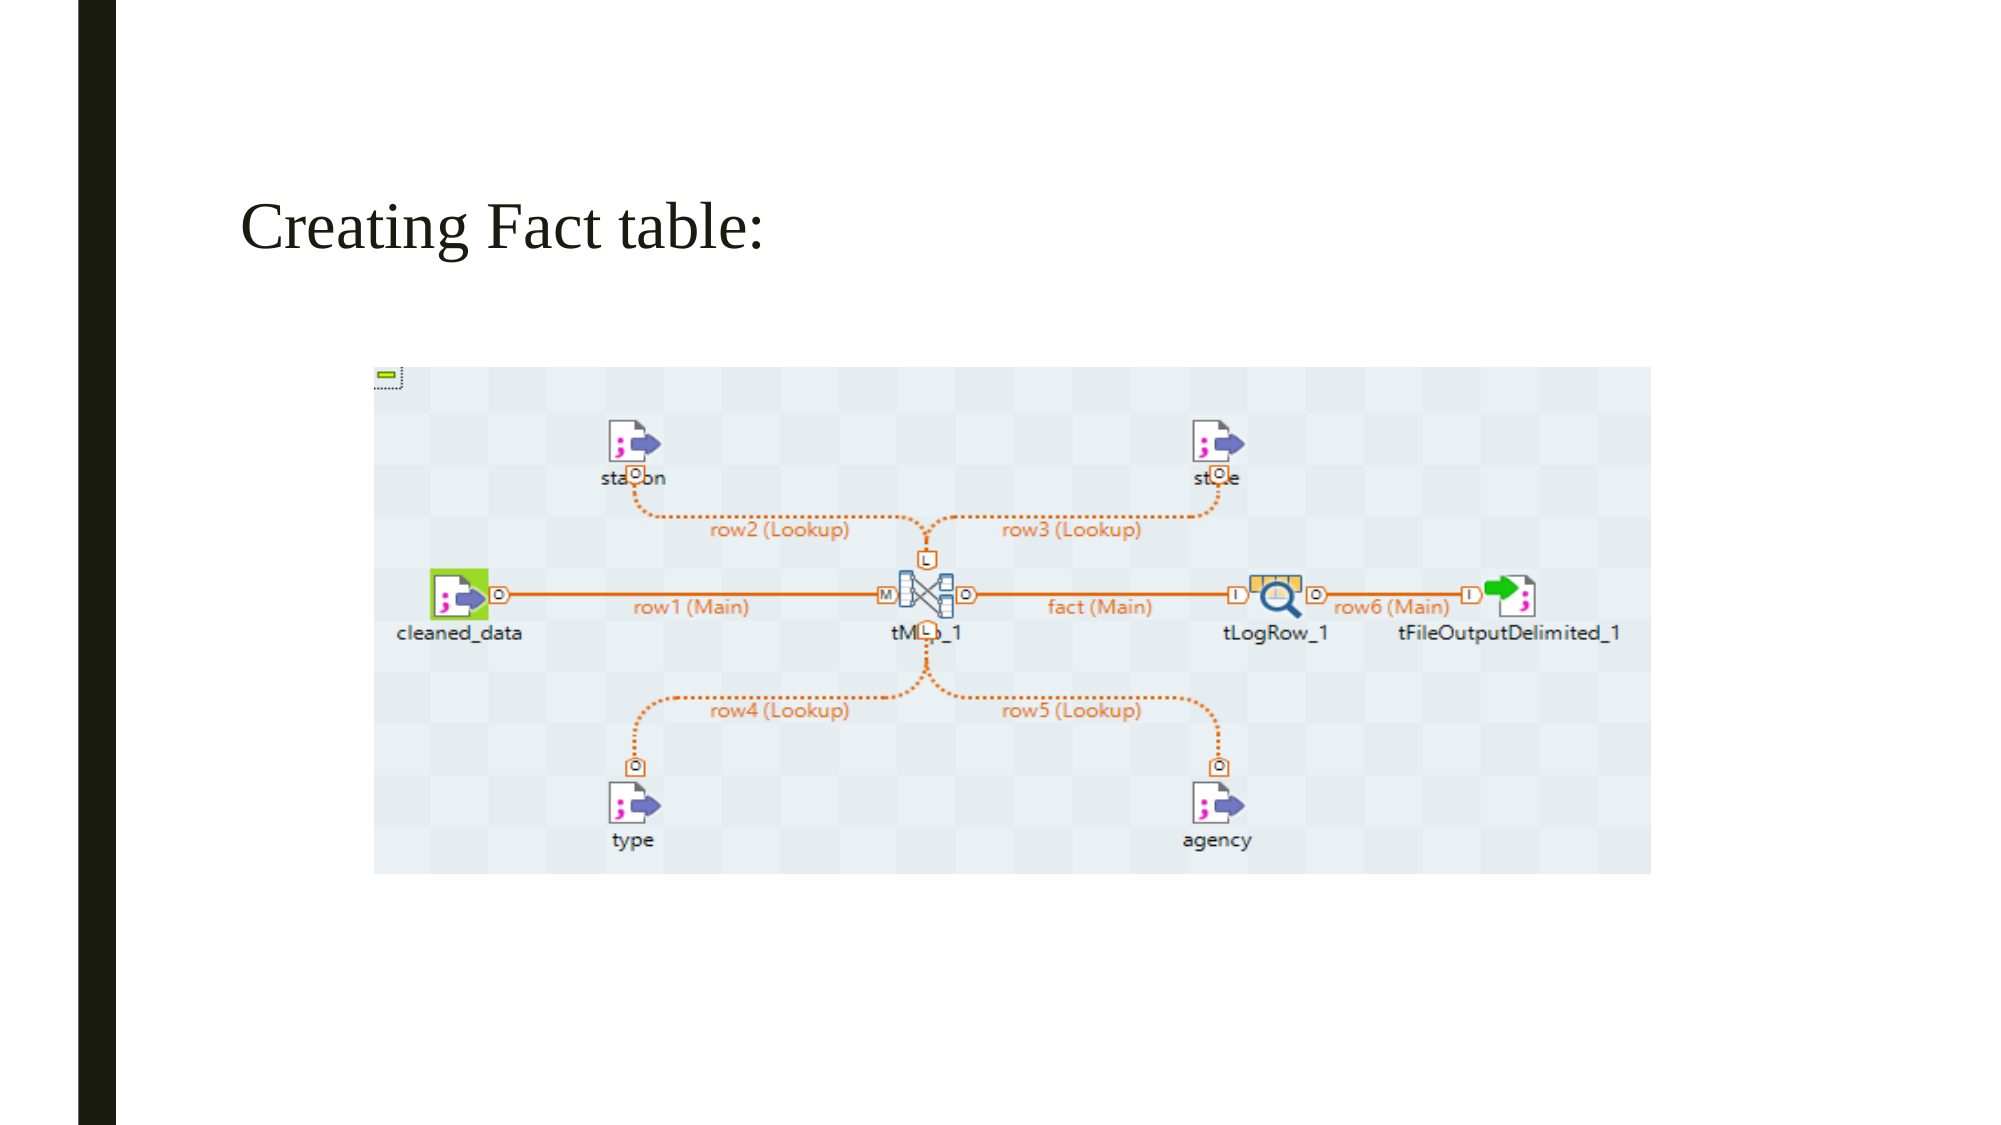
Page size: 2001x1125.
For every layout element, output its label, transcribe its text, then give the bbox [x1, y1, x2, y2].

title Creating Fact table: [225, 112, 1800, 1015]
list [374, 367, 1651, 874]
